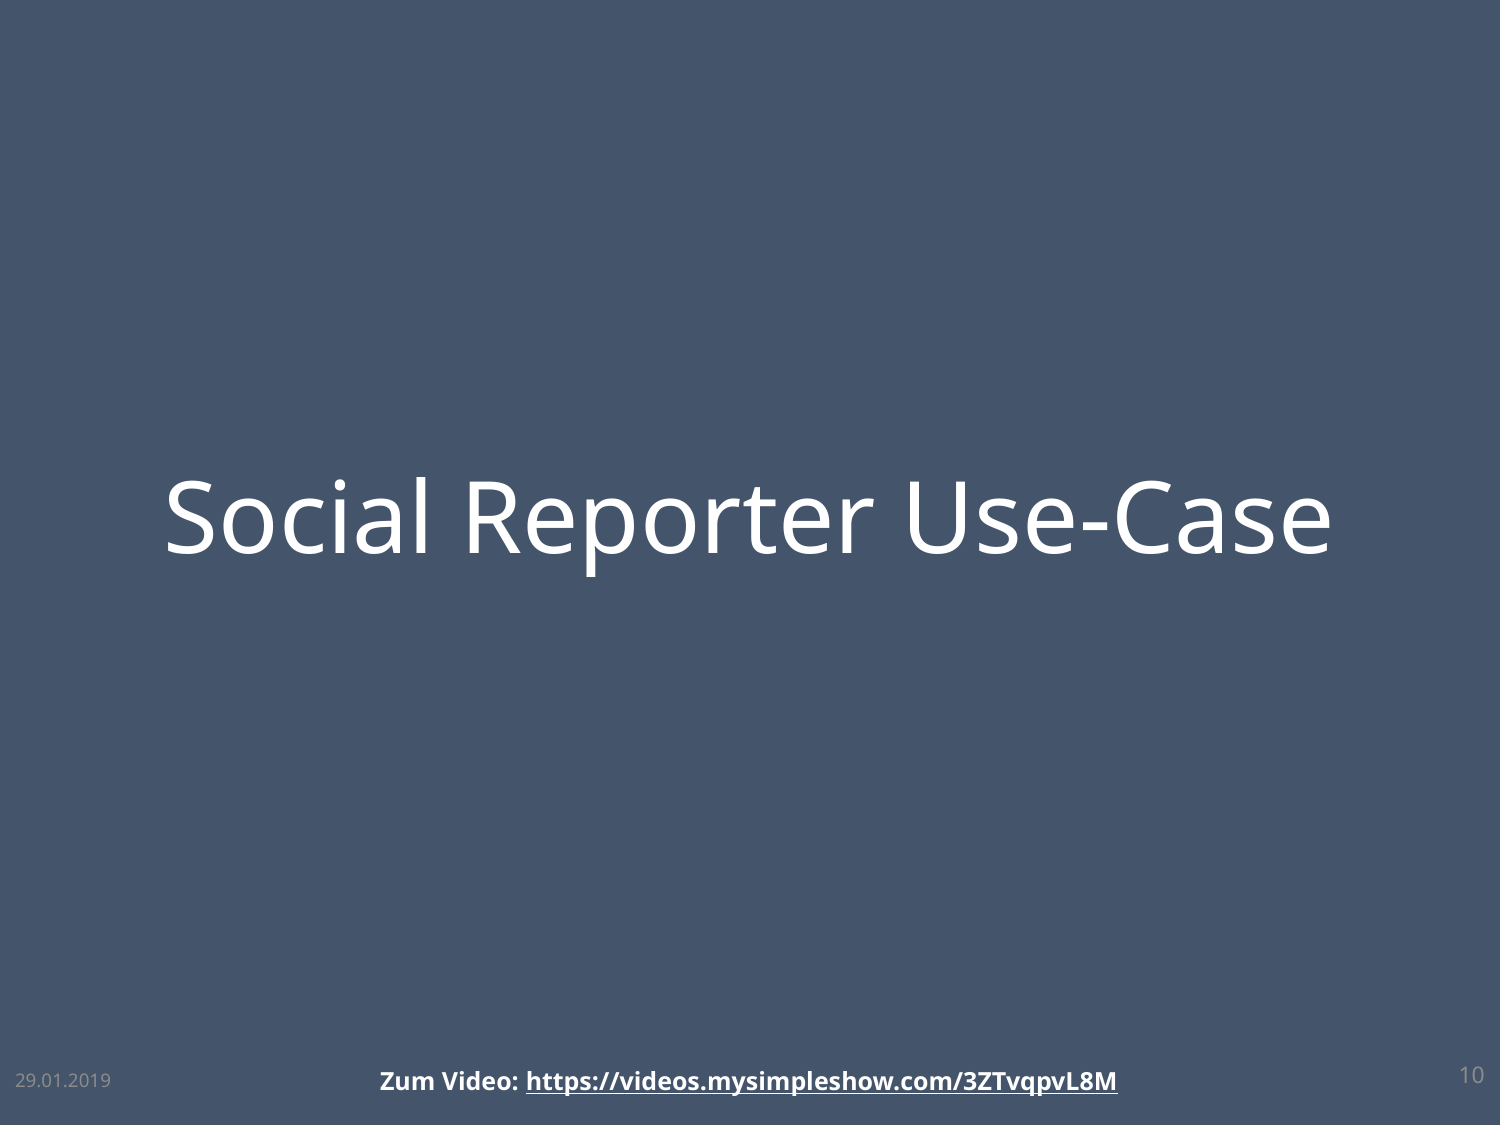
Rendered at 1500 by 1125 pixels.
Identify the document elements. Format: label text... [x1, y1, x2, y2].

text_box Zum Video: https://videos.mysimpleshow.com/3ZTvqpvL8M [337, 1054, 1161, 1108]
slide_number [0, 1042, 338, 1103]
slide_number 10 [1162, 1042, 1500, 1103]
title Social Reporter Use-Case [0, 0, 1500, 1043]
